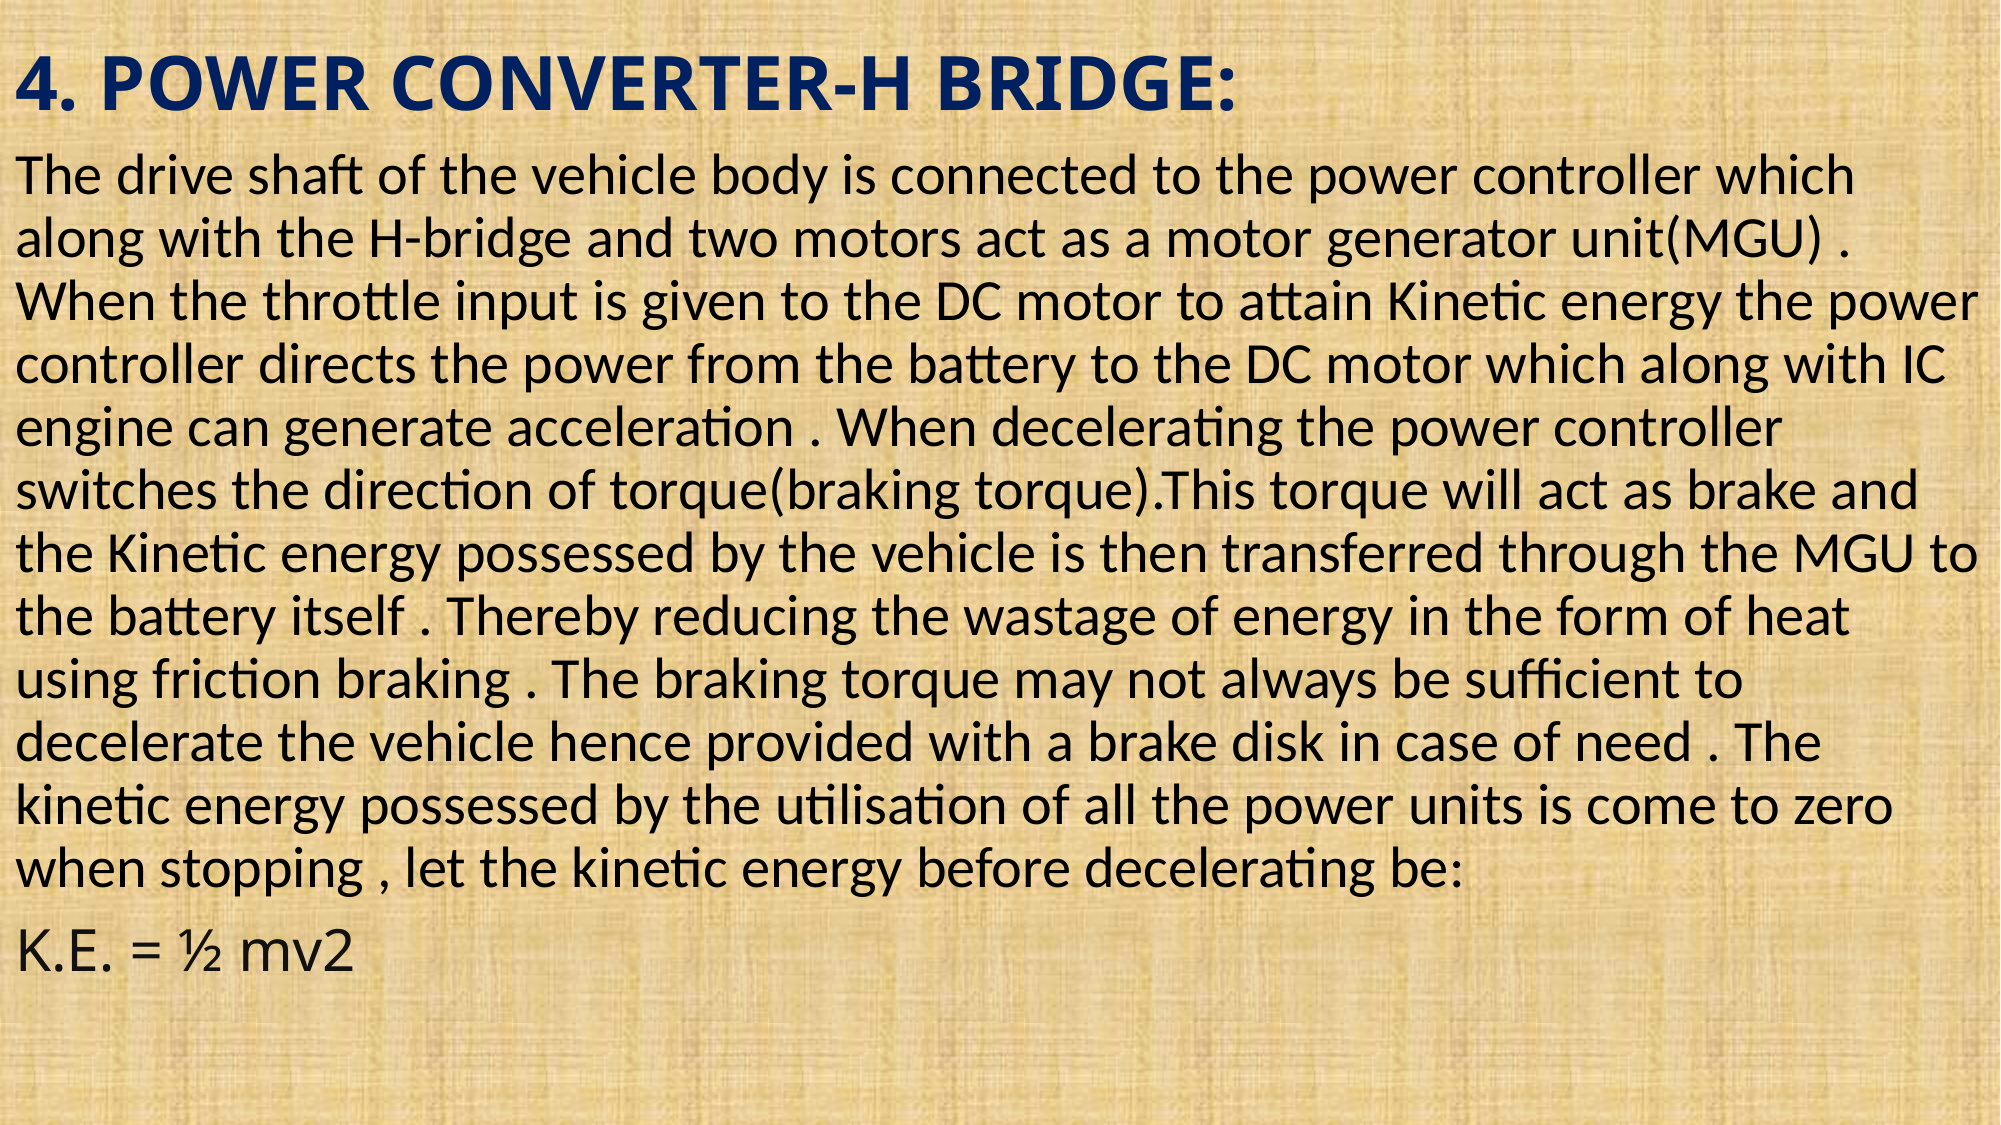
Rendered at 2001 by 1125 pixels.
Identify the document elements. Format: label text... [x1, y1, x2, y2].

picture [0, 0, 2001, 1125]
list The drive shaft of the vehicle body is connected to the power controller which along with the H-bridge and two motors act as a motor generator unit(MGU) . When the throttle input is given to the DC motor to attain Kinetic energy the power controller directs the power from the battery to the DC motor which along with IC engine can generate acceleration . When decelerating the power controller switches the direction of torque(braking torque).This torque will act as brake and the Kinetic energy possessed by the vehicle is then transferred through the MGU to the battery itself . Thereby reducing the wastage of energy in the form of heat using friction braking . The braking torque may not always be sufficient to decelerate the vehicle hence provided with a brake disk in case of need . The kinetic energy possessed by the utilisation of all the power units is come to zero when stopping , let the kinetic energy before decelerating be: K.E. = ½ mv2 [0, 136, 2000, 1125]
title 4. POWER CONVERTER-H BRIDGE: [0, 29, 1725, 136]
